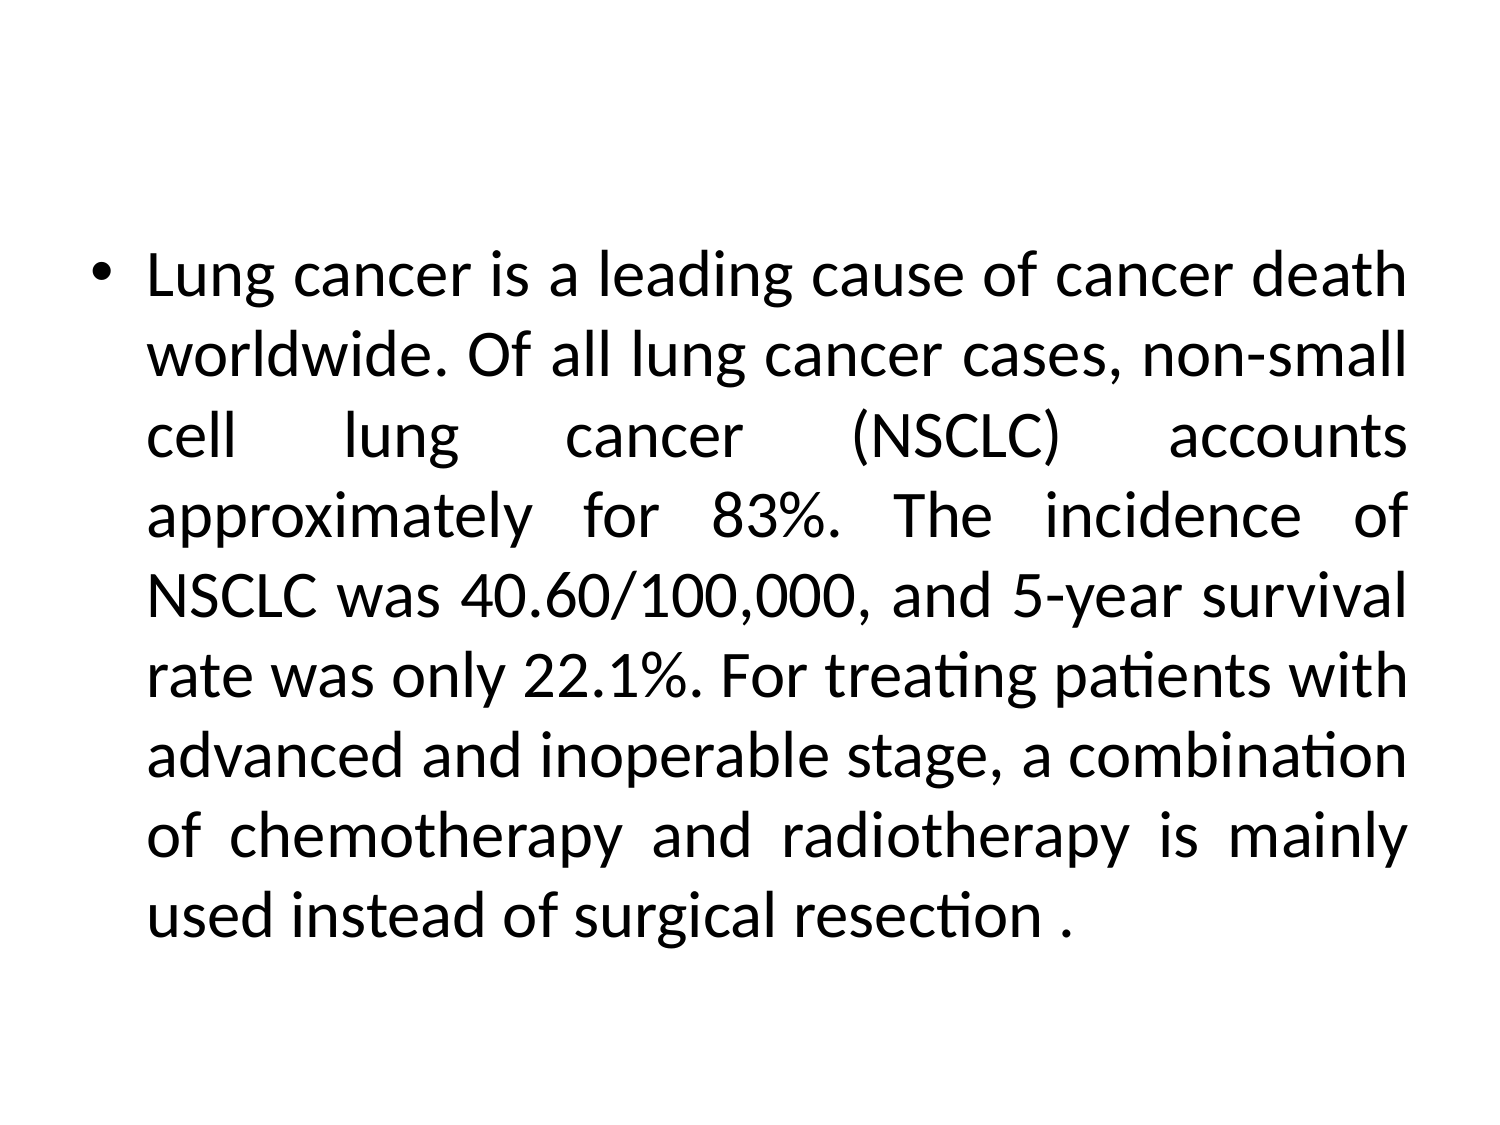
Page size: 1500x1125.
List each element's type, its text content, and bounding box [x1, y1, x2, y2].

list Lung cancer is a leading cause of cancer death worldwide. Of all lung cancer cases, non-small cell lung cancer (NSCLC) accounts approximately for 83%. The incidence of NSCLC was 40.60/100,000, and 5-year survival rate was only 22.1%. For treating patients with advanced and inoperable stage, a combination of chemotherapy and radiotherapy is mainly used instead of surgical resection . [75, 222, 1425, 1005]
